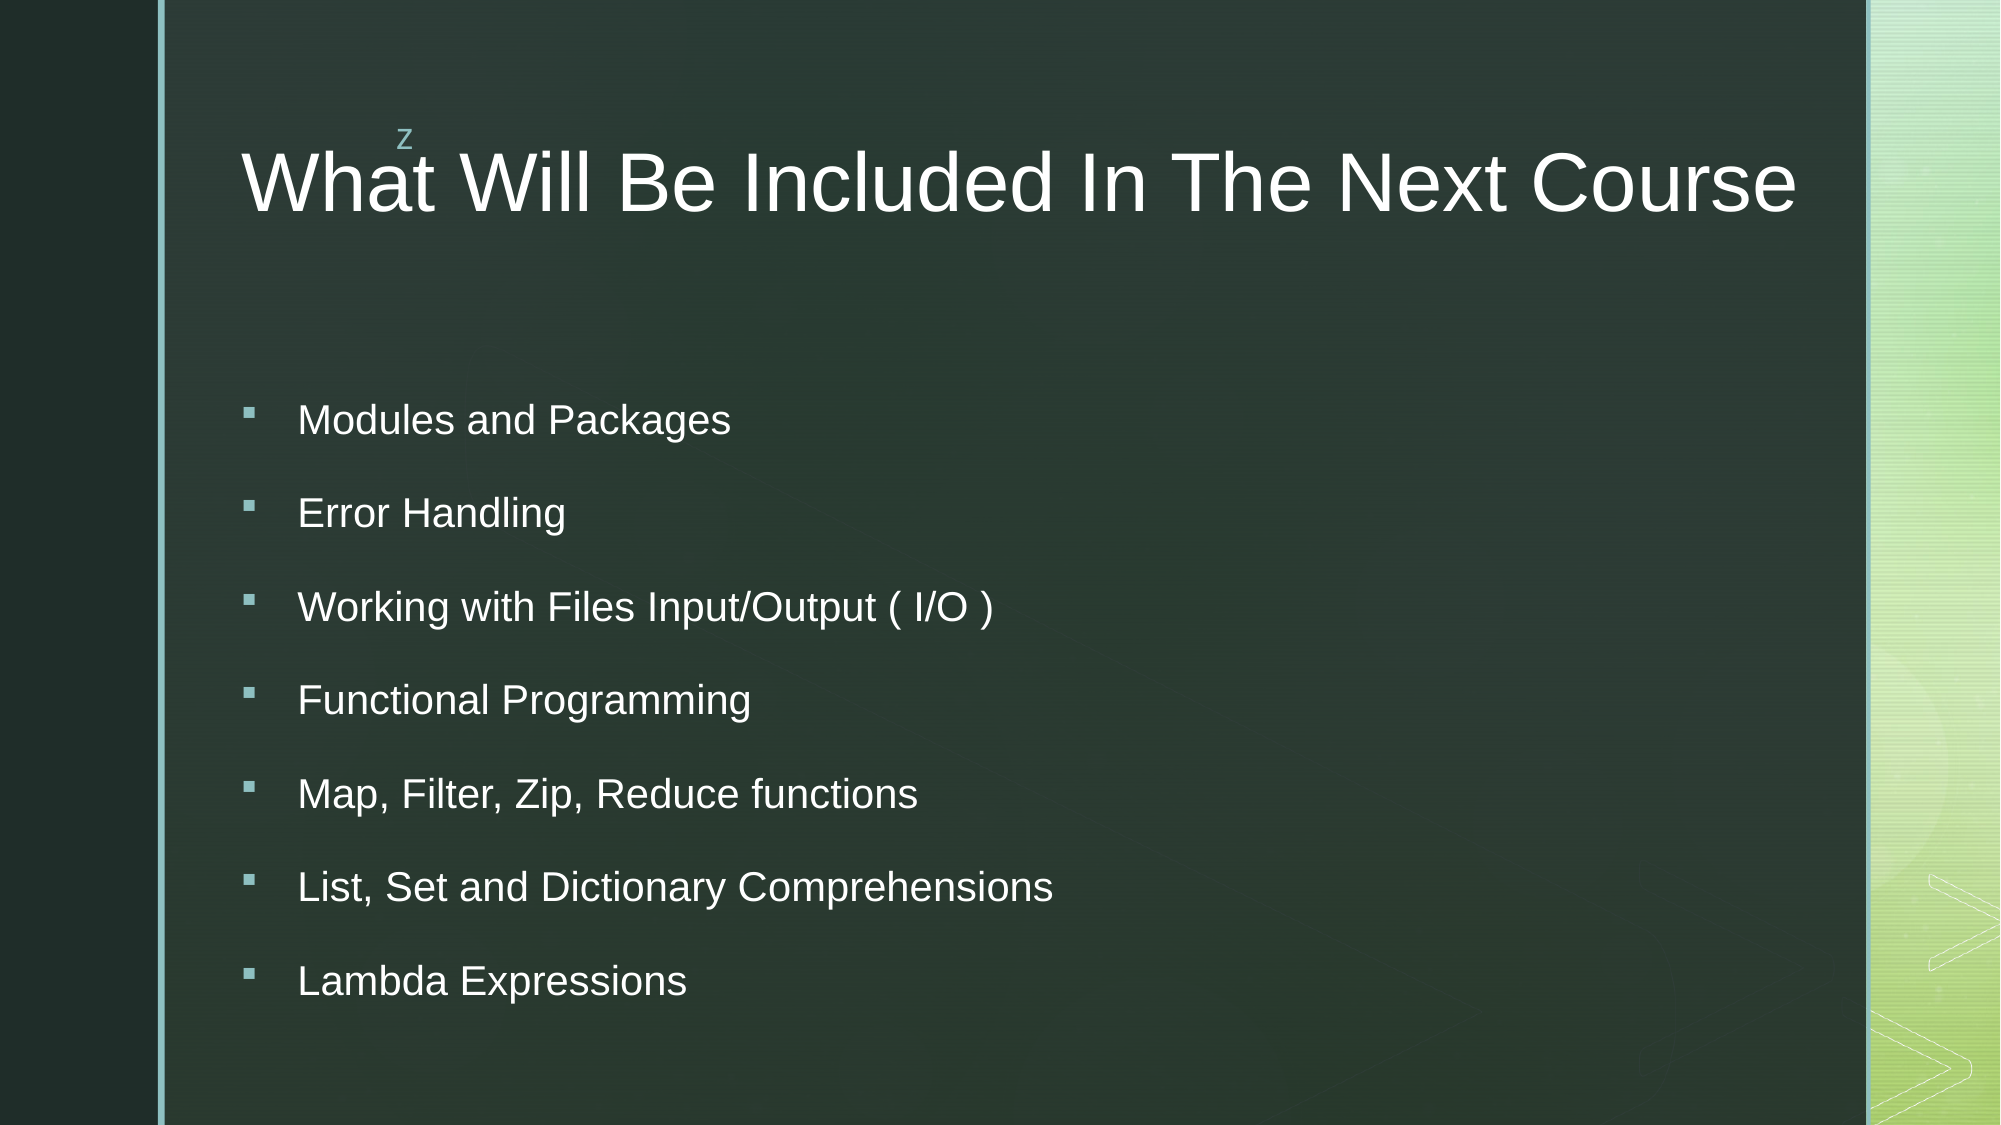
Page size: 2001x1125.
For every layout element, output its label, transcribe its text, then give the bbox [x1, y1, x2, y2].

list Modules and Packages Error Handling Working with Files Input/Output ( I/O ) Functional Programming Map, Filter, Zip, Reduce functions List, Set and Dictionary Comprehensions Lambda Expressions [225, 375, 1505, 1031]
picture [1871, 0, 2001, 1125]
title What Will Be Included In The Next Course [150, 132, 1815, 310]
